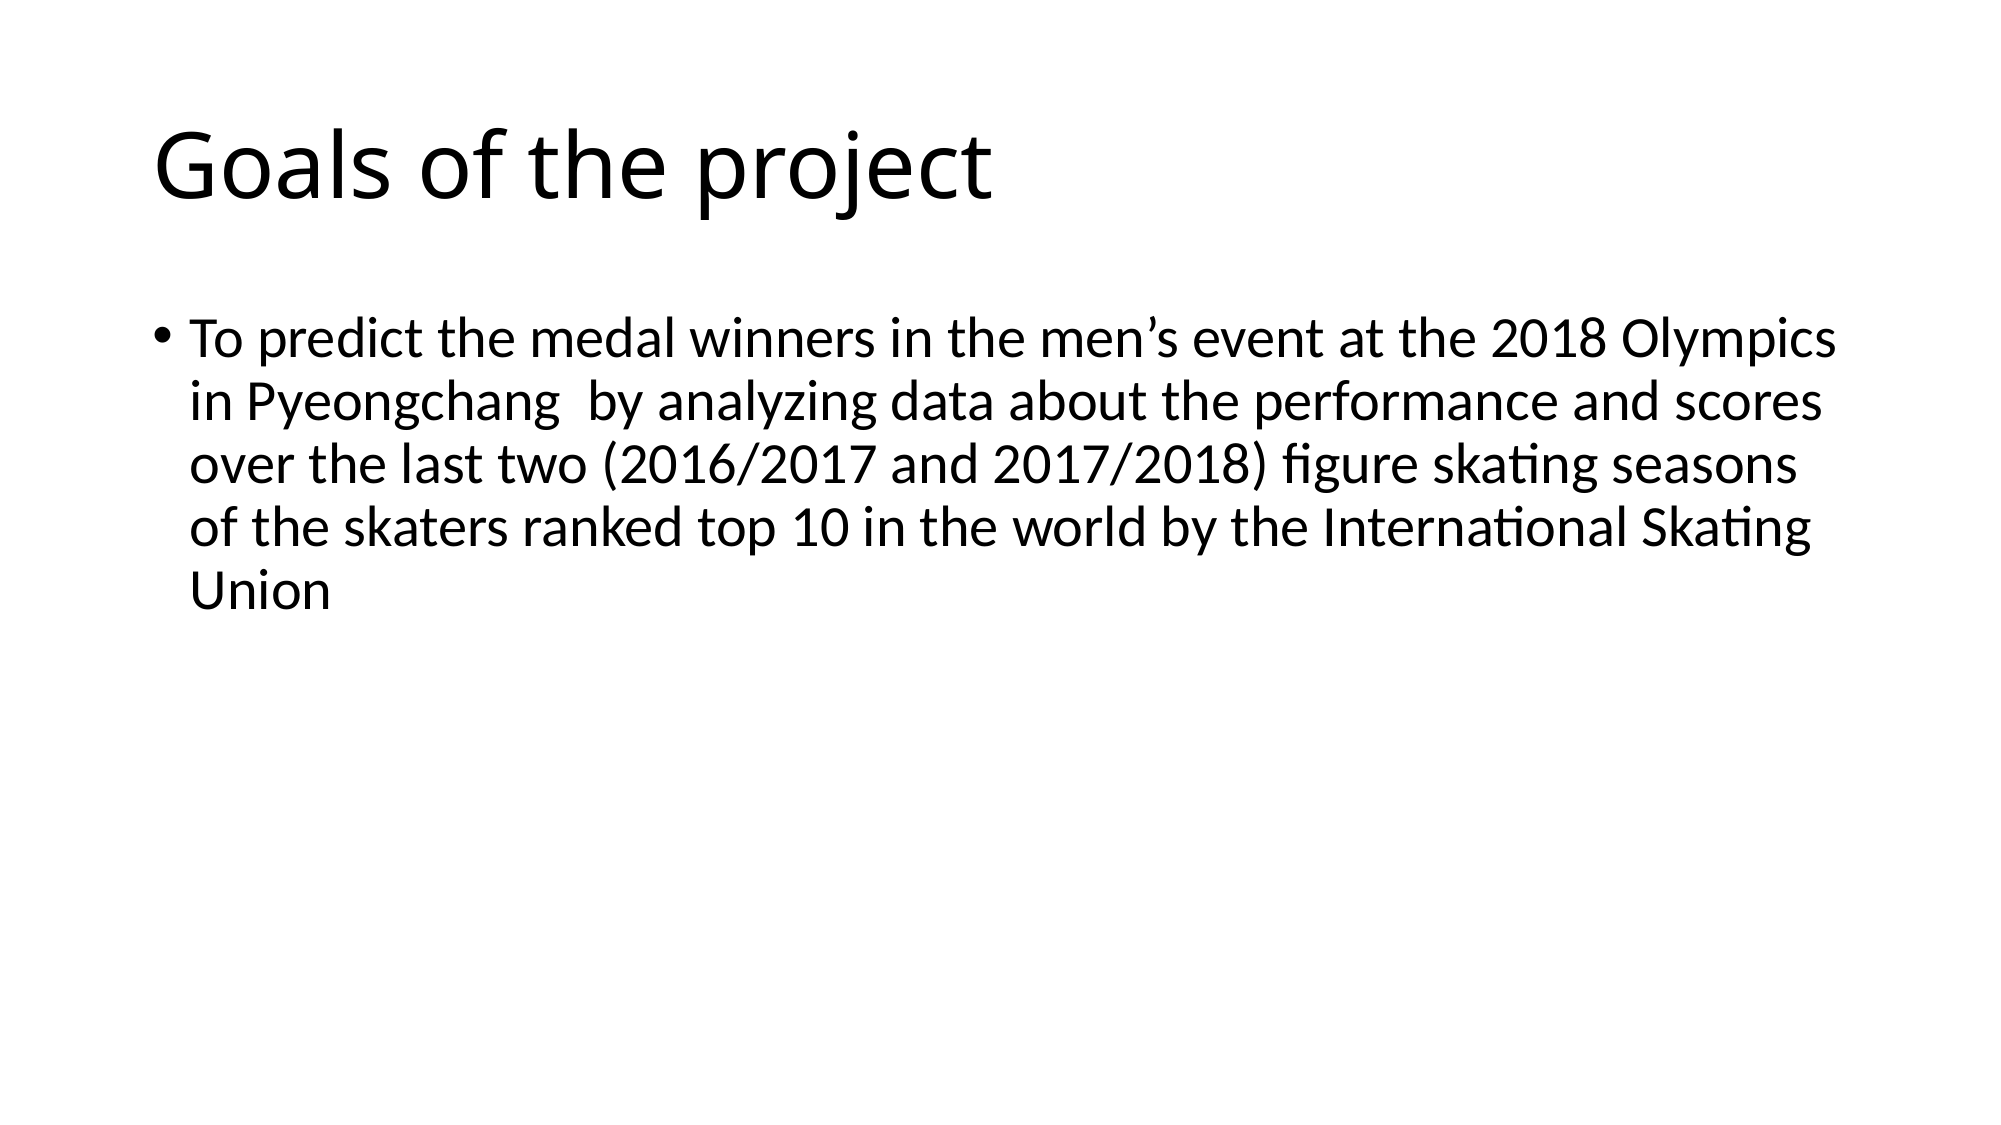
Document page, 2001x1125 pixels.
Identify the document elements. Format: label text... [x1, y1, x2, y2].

title Goals of the project [137, 59, 1863, 278]
list To predict the medal winners in the men’s event at the 2018 Olympics in Pyeongchang by analyzing data about the performance and scores over the last two (2016/2017 and 2017/2018) figure skating seasons of the skaters ranked top 10 in the world by the International Skating Union [137, 299, 1863, 1014]
